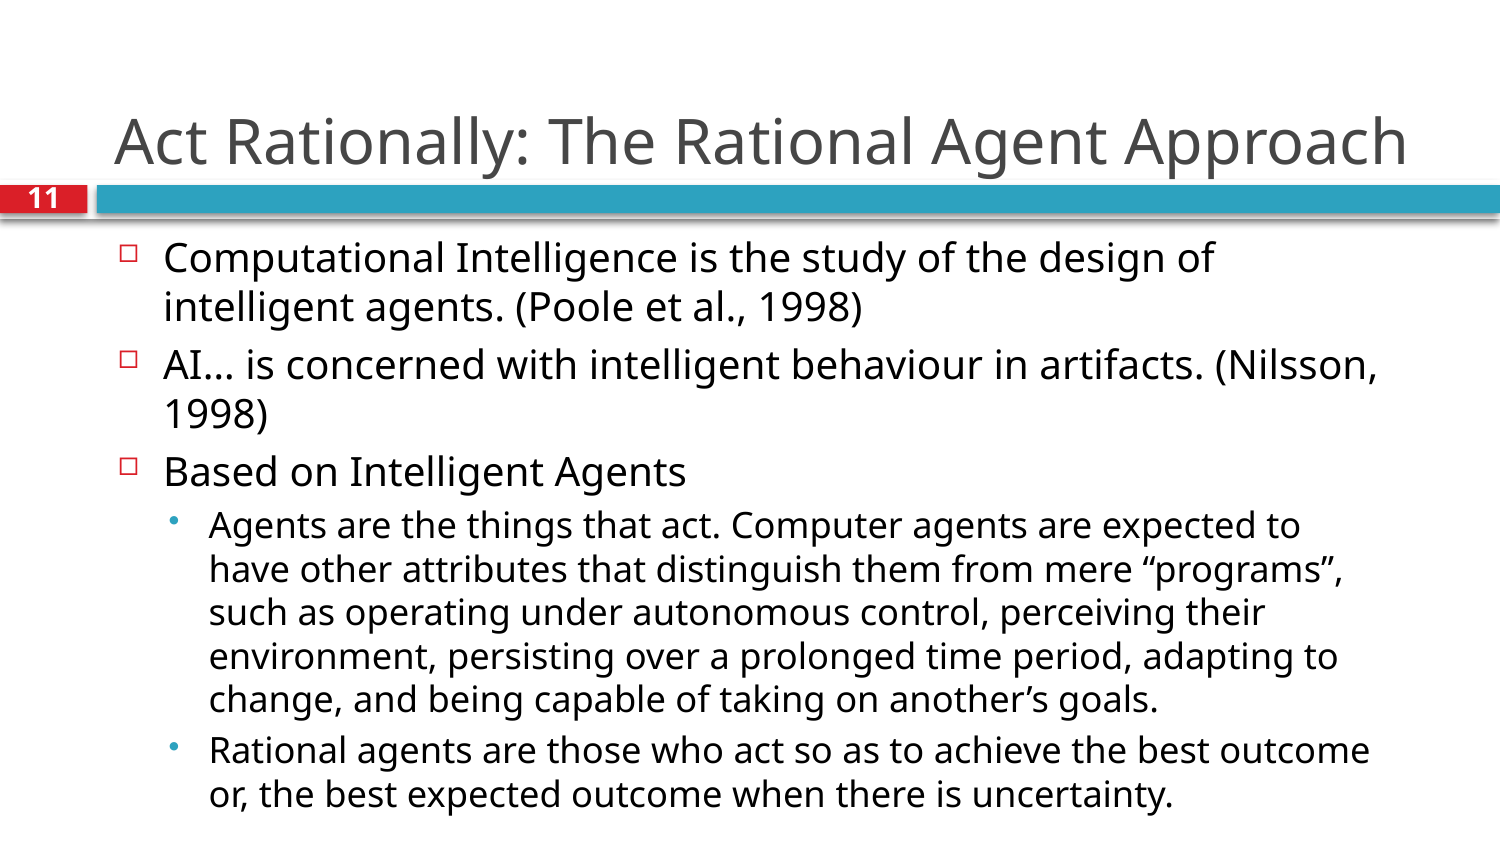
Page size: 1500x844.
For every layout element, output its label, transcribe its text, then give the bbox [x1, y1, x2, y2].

slide_number 11 [0, 184, 88, 215]
title Act Rationally: The Rational Agent Approach [99, 19, 1438, 185]
list Computational Intelligence is the study of the design of intelligent agents. (Poole et al., 1998) AI… is concerned with intelligent behaviour in artifacts. (Nilsson, 1998) Based on Intelligent Agents Agents are the things that act. Computer agents are expected to have other attributes that distinguish them from mere “programs”, such as operating under autonomous control, perceiving their environment, persisting over a prolonged time period, adapting to change, and being capable of taking on another’s goals. Rational agents are those who act so as to achieve the best outcome or, the best expected outcome when there is uncertainty. [103, 224, 1397, 830]
